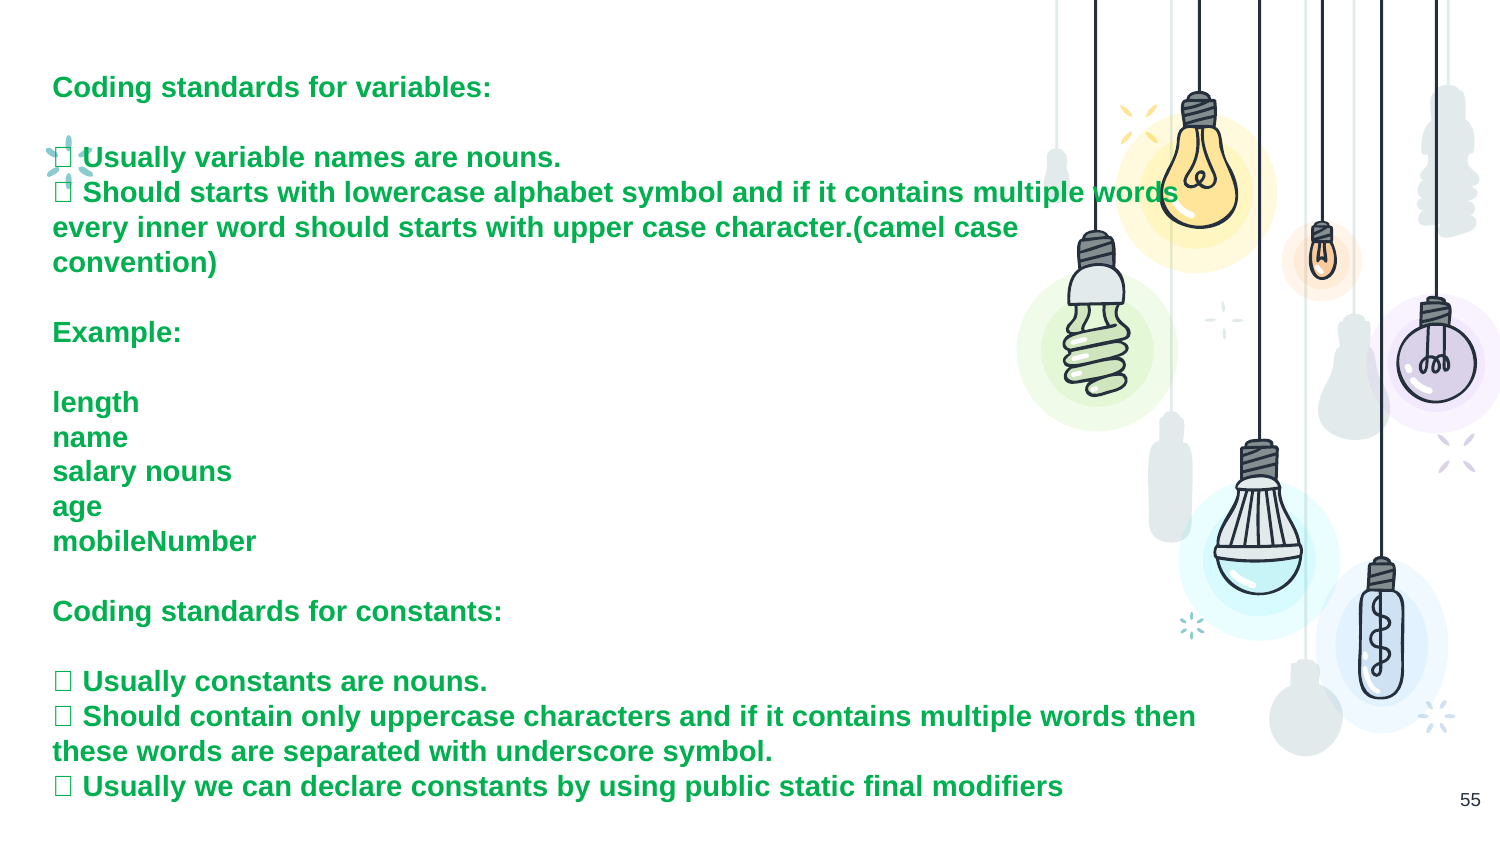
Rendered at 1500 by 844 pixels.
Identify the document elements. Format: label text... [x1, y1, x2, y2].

slide_number 55 [1426, 766, 1482, 832]
text_box Coding standards for variables:  Usually variable names are nouns.  Should starts with lowercase alphabet symbol and if it contains multiple words every inner word should starts with upper case character.(camel case convention) Example: length name salary nouns age mobileNumber Coding standards for constants:  Usually constants are nouns.  Should contain only uppercase characters and if it contains multiple words then these words are separated with underscore symbol.  Usually we can declare constants by using public static final modifiers [37, 60, 1238, 810]
